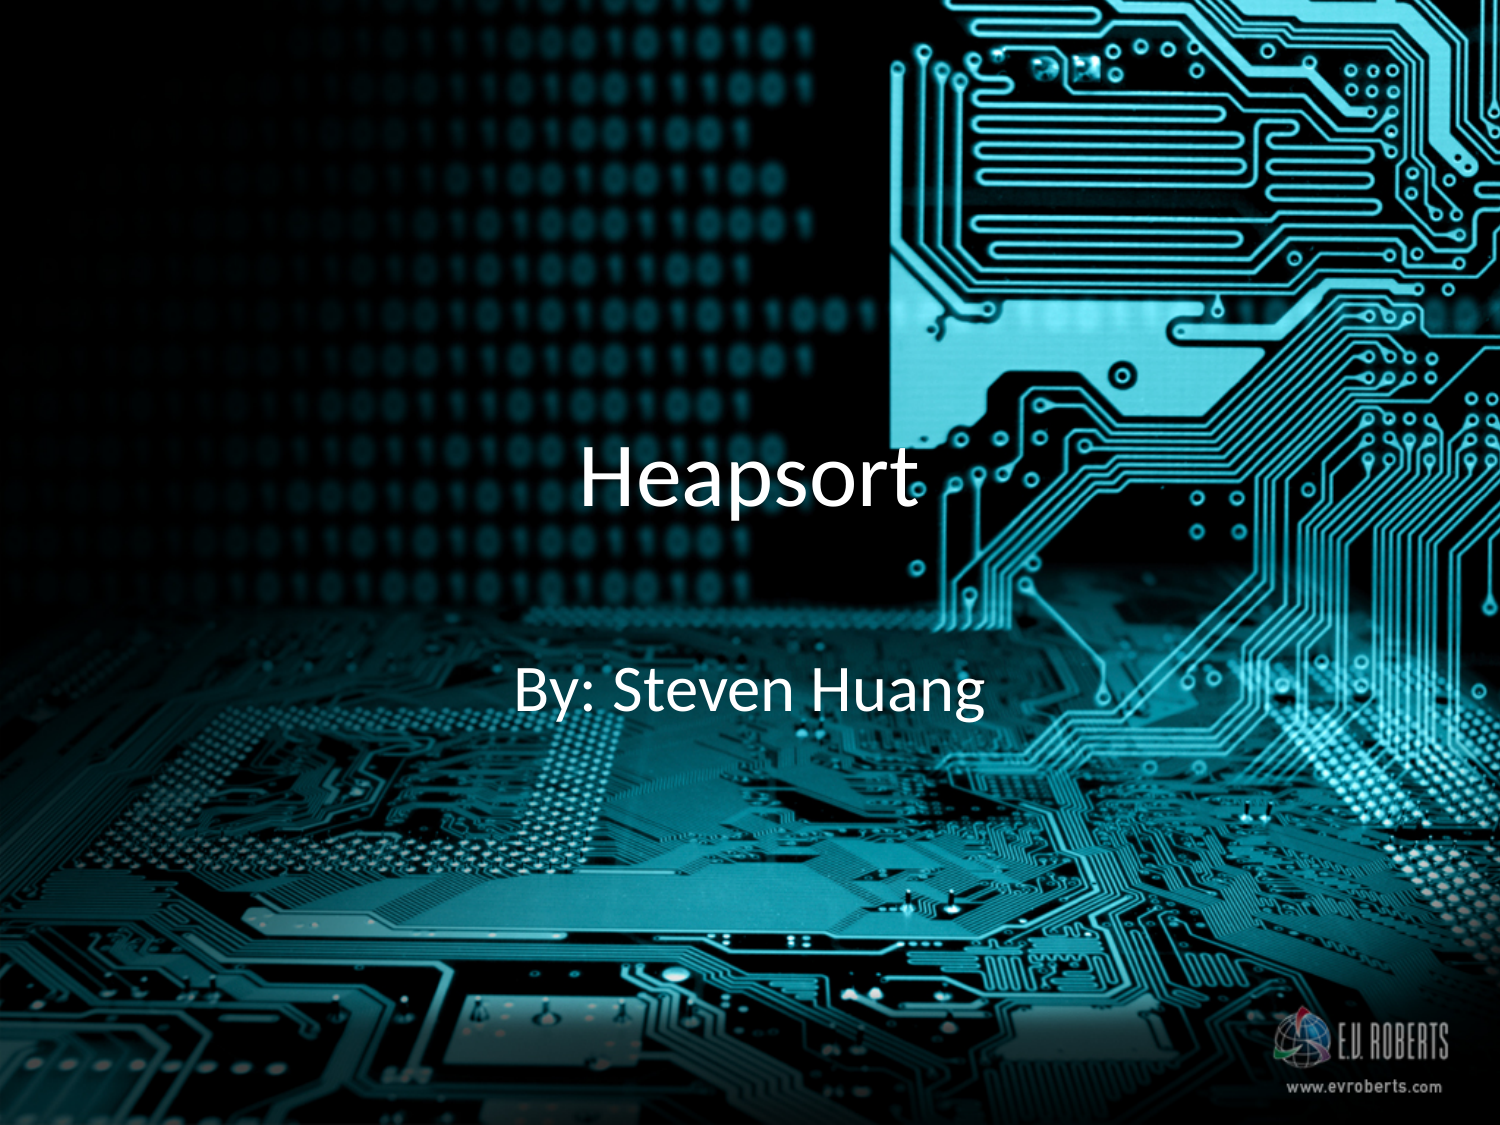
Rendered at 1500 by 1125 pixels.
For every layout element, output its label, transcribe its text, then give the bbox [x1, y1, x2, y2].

title Heapsort [112, 349, 1388, 591]
subtitle By: Steven Huang [225, 637, 1275, 925]
picture [0, 0, 1500, 1125]
